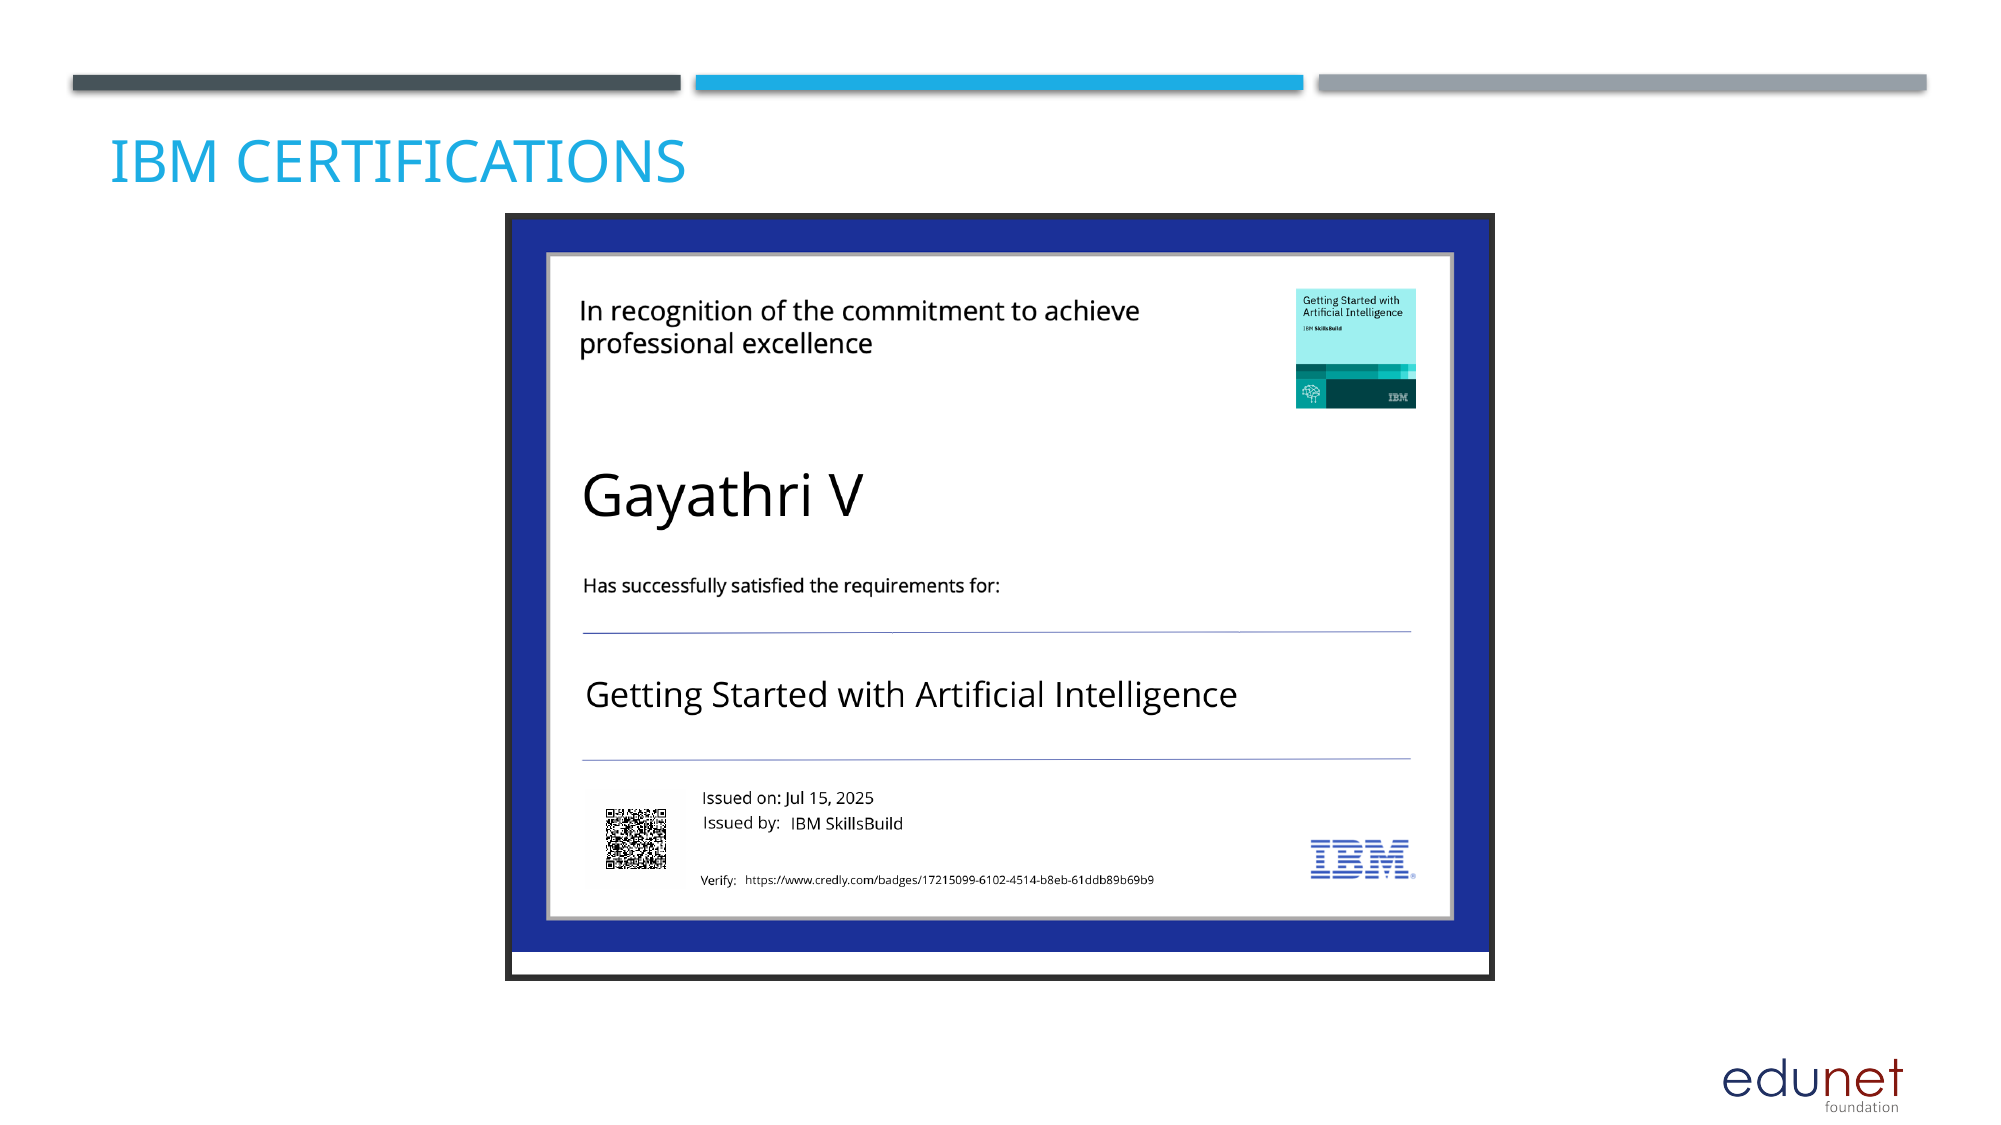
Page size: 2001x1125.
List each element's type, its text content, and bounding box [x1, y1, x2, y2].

title IBM Certifications [95, 115, 1905, 203]
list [505, 212, 1495, 981]
picture [1719, 1056, 1905, 1116]
